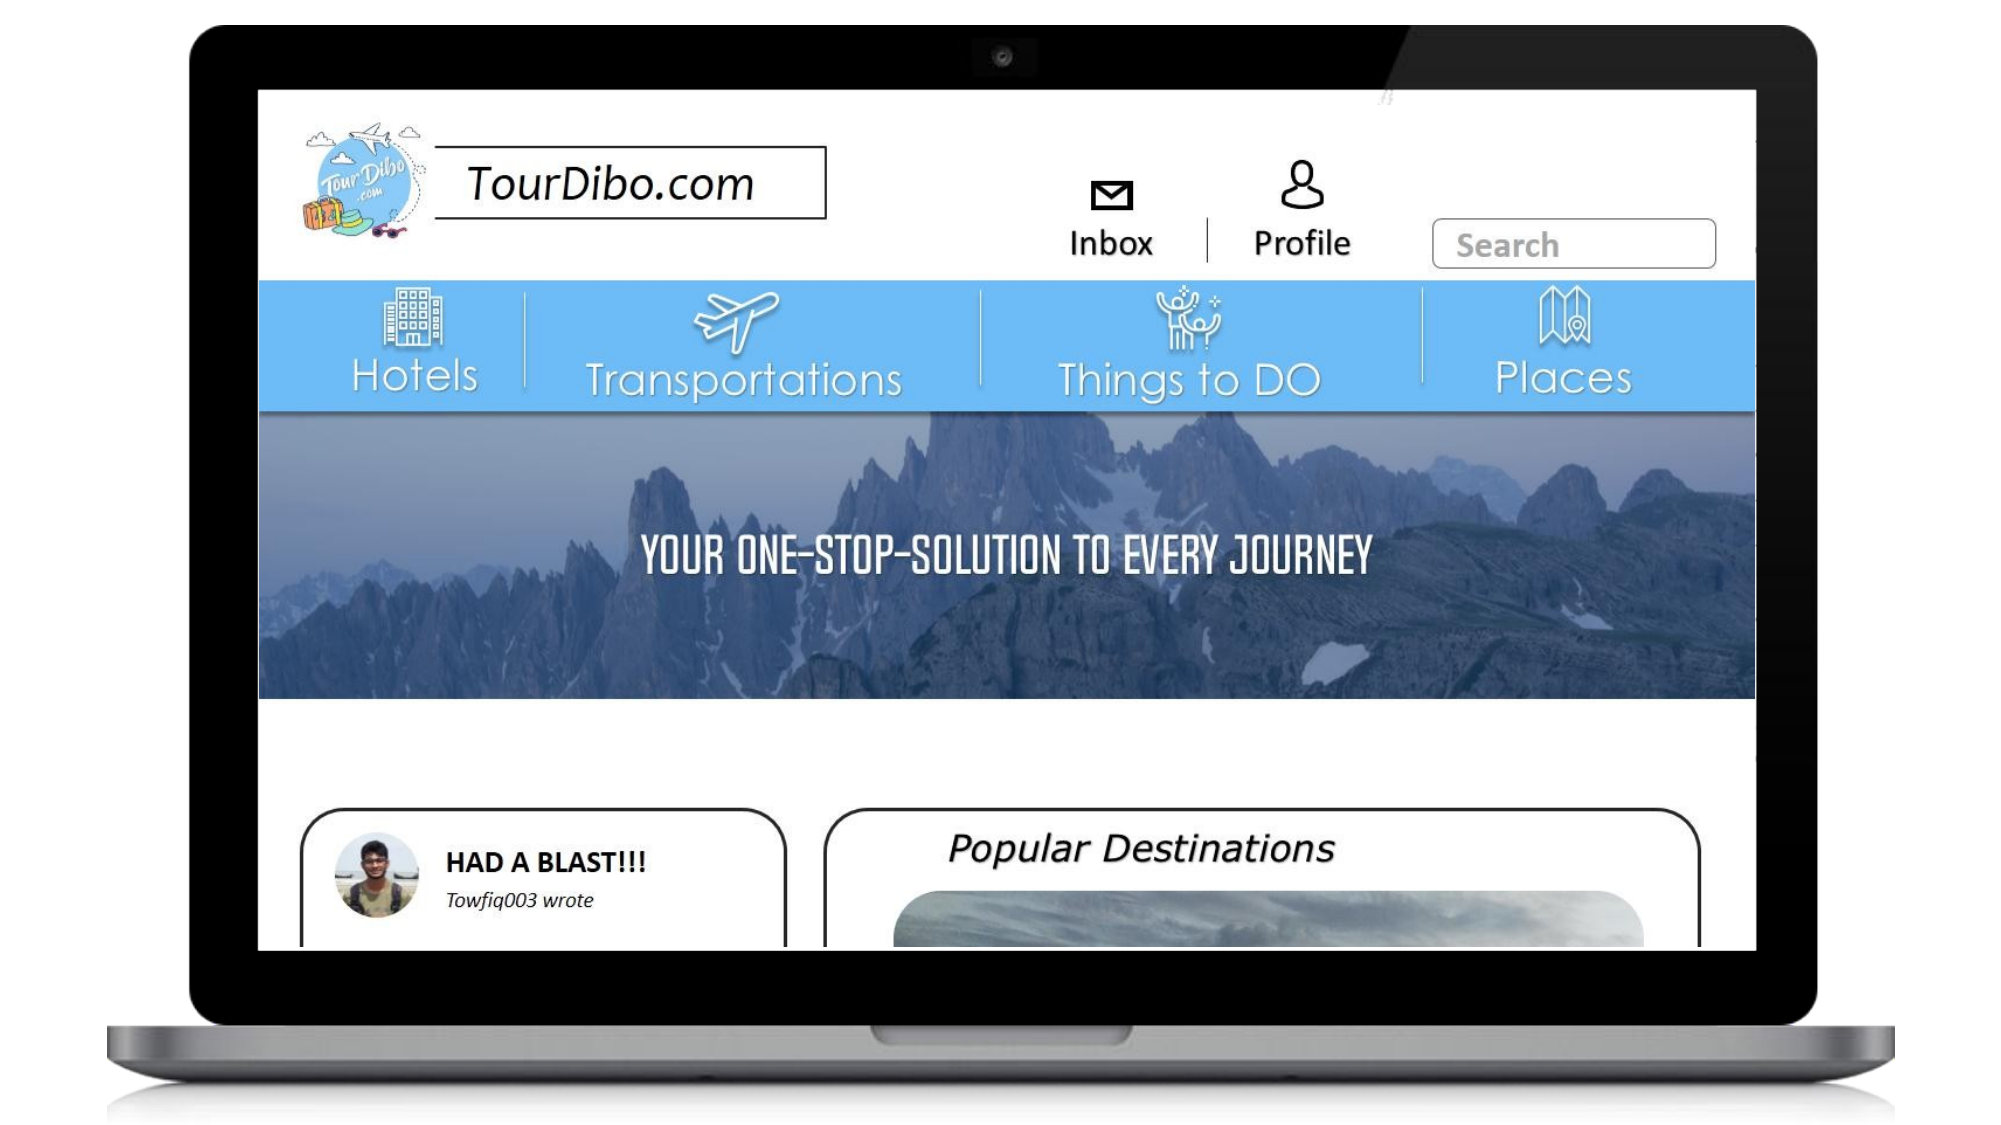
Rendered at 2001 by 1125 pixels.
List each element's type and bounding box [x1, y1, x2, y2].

text_box [107, 24, 1895, 1125]
